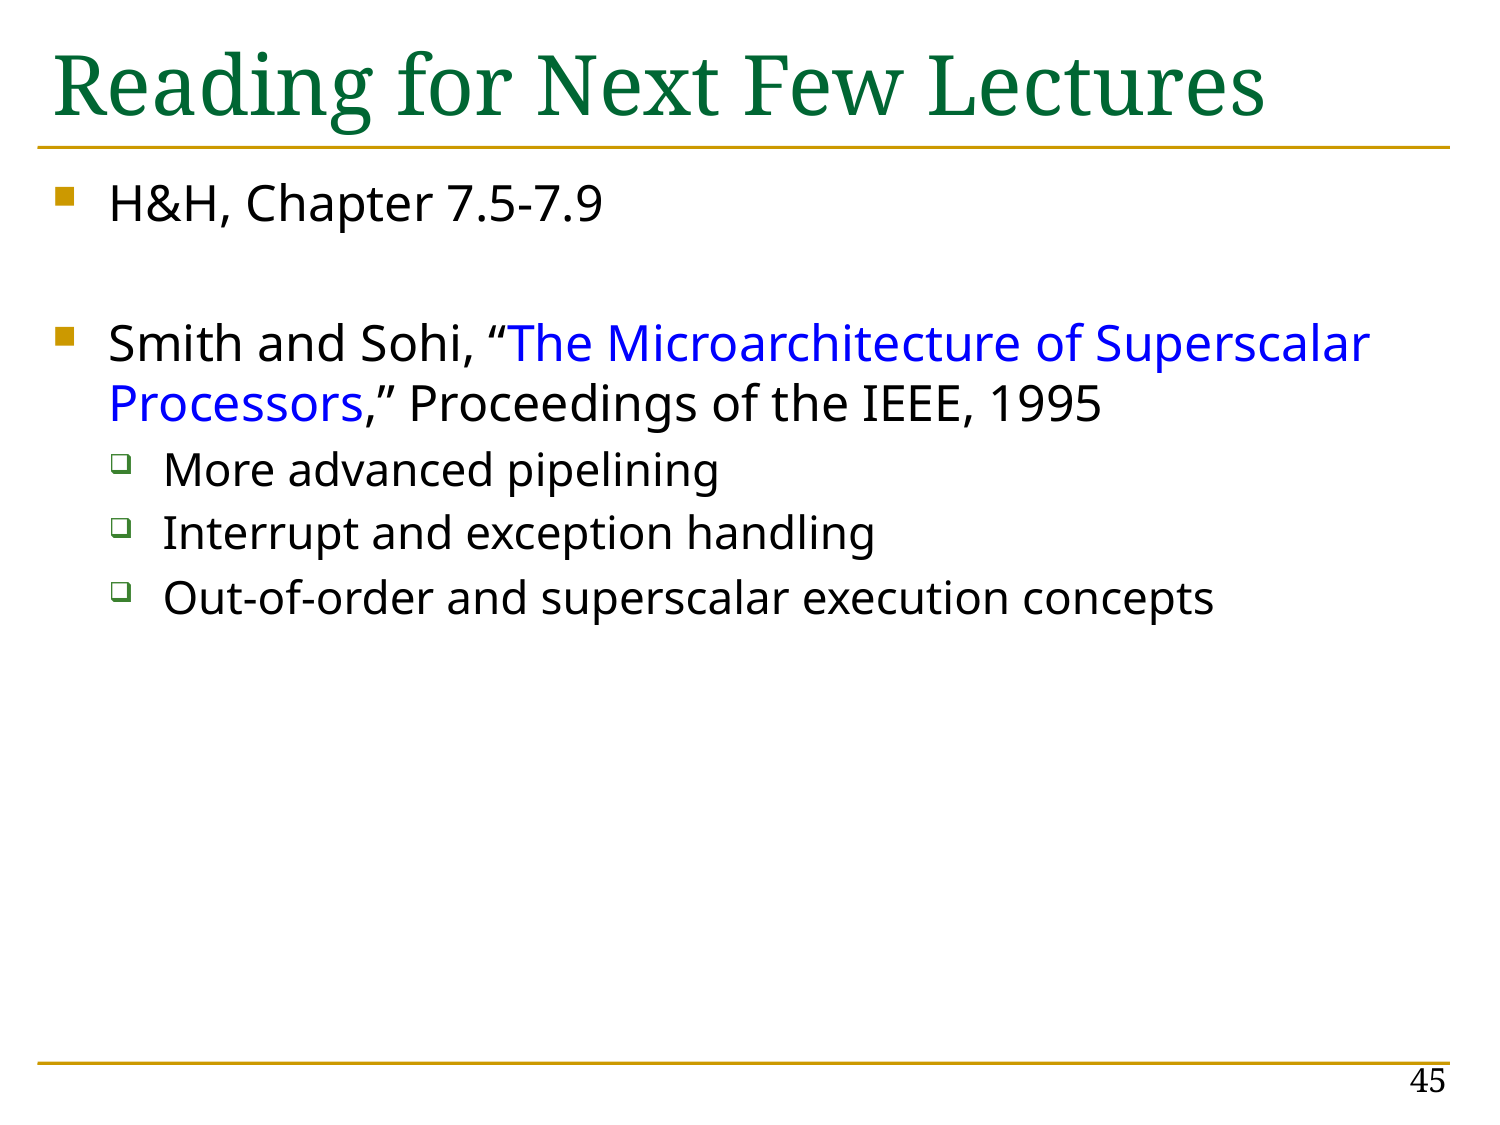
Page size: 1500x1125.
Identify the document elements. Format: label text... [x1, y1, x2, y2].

slide_number 45 [1111, 1036, 1462, 1112]
list H&H, Chapter 7.5-7.9 Smith and Sohi, “The Microarchitecture of Superscalar Processors,” Proceedings of the IEEE, 1995 More advanced pipelining Interrupt and exception handling Out-of-order and superscalar execution concepts [37, 163, 1450, 1016]
title Reading for Next Few Lectures [37, 24, 1450, 163]
